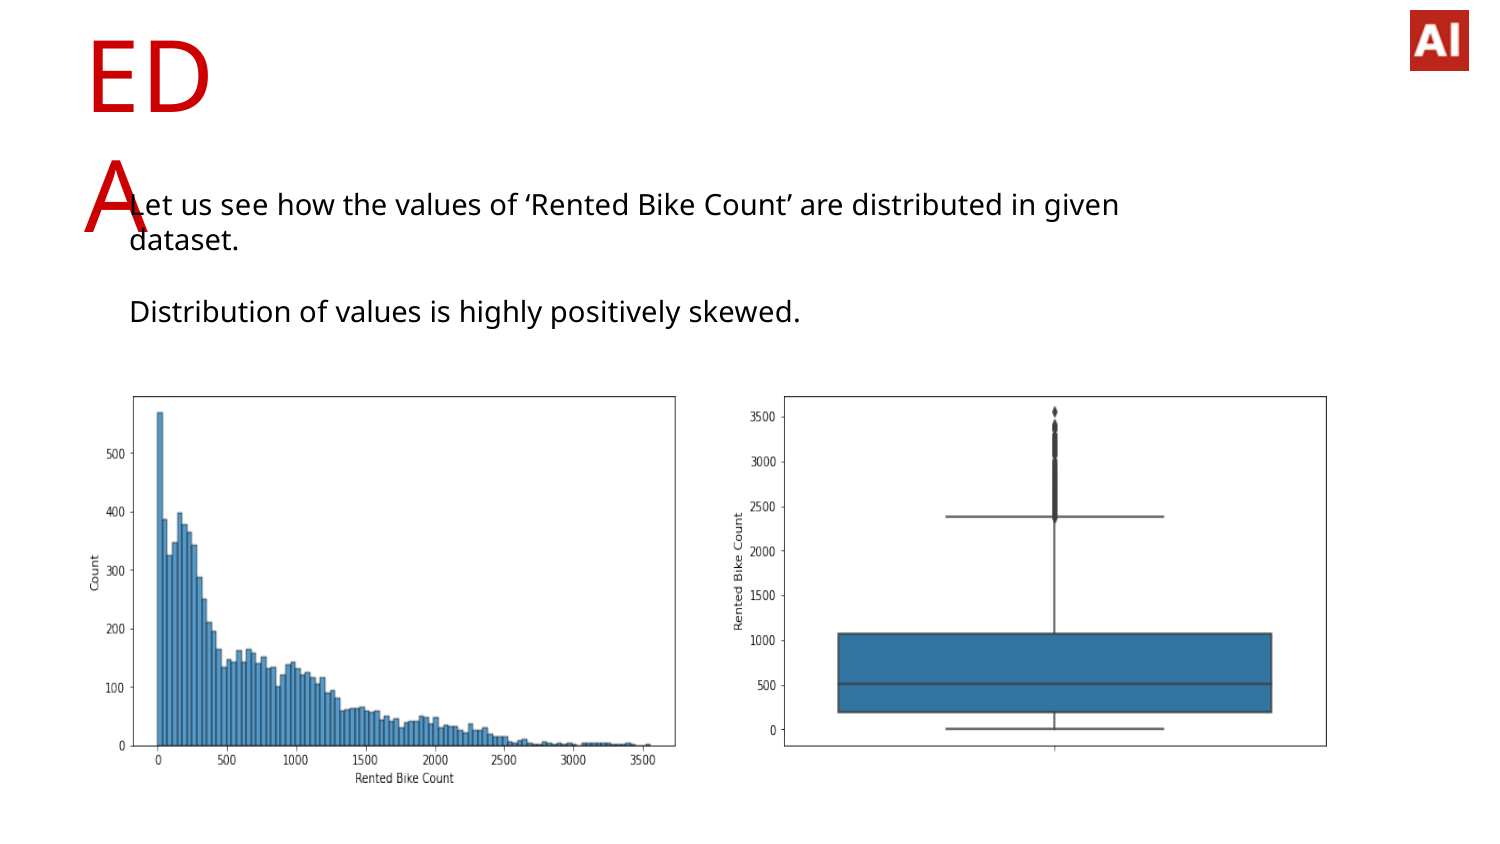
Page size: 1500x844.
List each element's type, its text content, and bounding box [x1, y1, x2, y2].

picture [90, 396, 1327, 783]
text_box Let us see how the values of ‘Rented Bike Count’ are distributed in given dataset. Distribution of values is highly positively skewed. [127, 183, 1178, 329]
picture [1410, 10, 1469, 71]
title EDA [82, 10, 227, 253]
